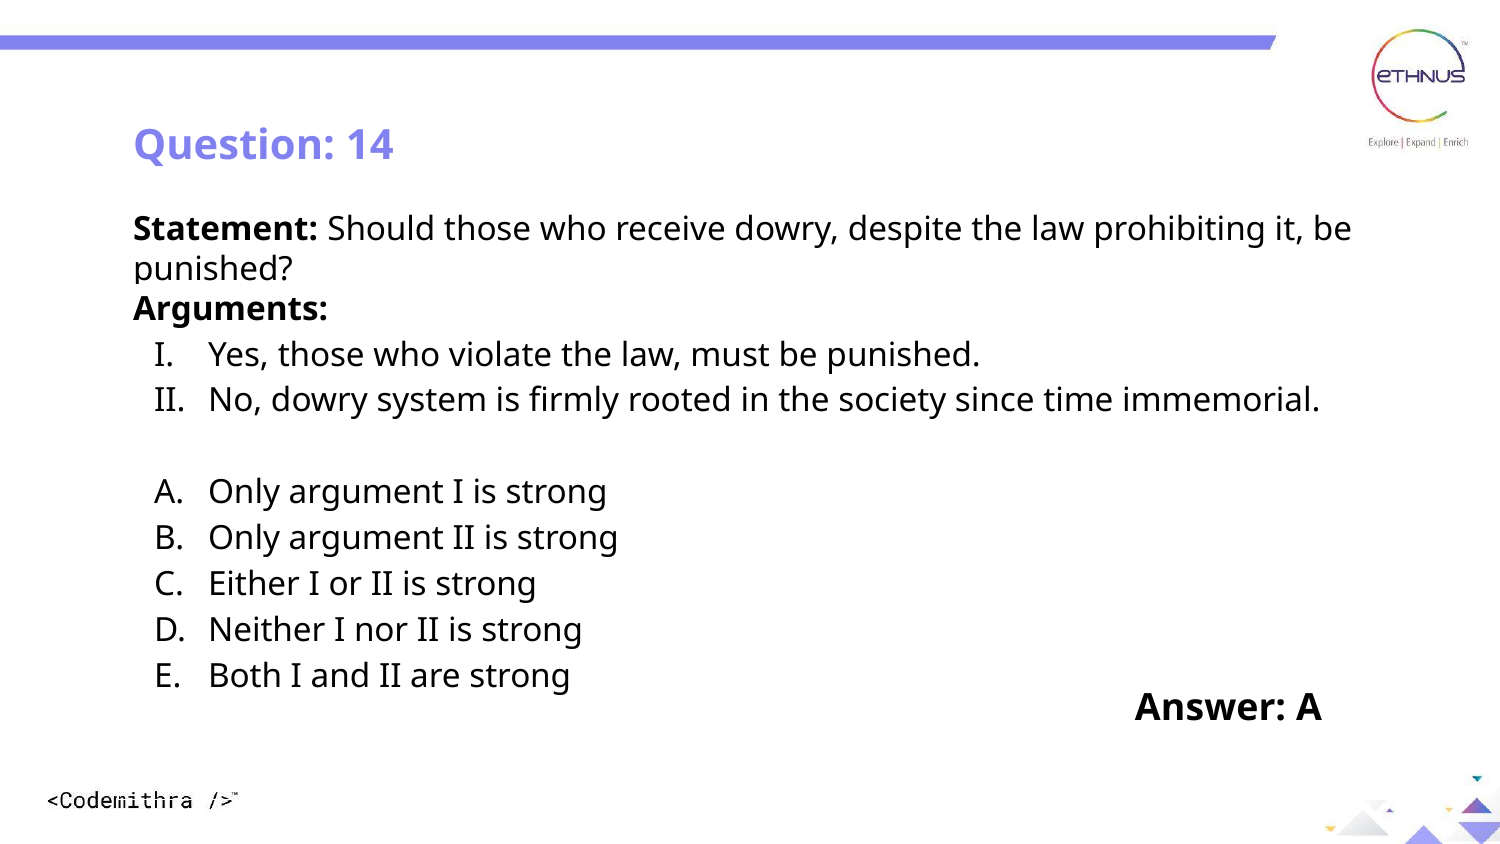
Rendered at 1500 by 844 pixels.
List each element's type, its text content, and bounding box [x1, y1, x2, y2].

text_box Answer: A [1120, 675, 1374, 736]
text_box Question: 14 [118, 103, 611, 184]
list Statement: Should those who receive dowry, despite the law prohibiting it, be punished? Arguments: Yes, those who violate the law, must be punished. No, dowry system is firmly rooted in the society since time immemorial. Only argument I is strong Only argument II is strong Either I or II is strong Neither I nor II is strong Both I and II are strong [118, 191, 1446, 800]
picture [0, 1, 1500, 844]
